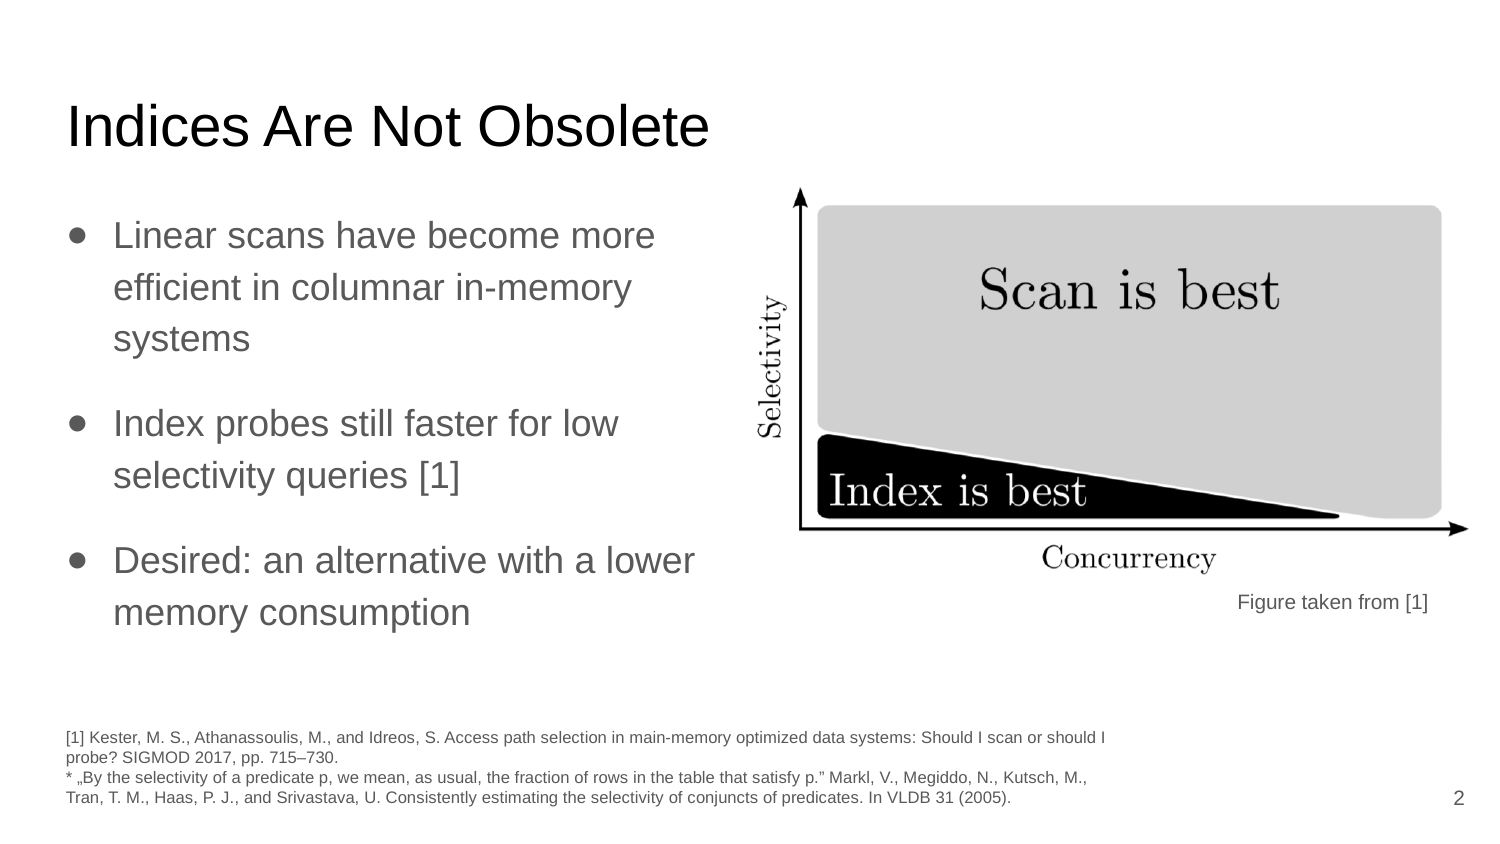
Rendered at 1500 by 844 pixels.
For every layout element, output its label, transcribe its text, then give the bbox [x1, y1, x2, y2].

picture [740, 173, 1496, 575]
list Linear scans have become more efficient in columnar in-memory systems Index probes still faster for low selectivity queries [1] Desired: an alternative with a lower memory consumption [51, 189, 741, 719]
slide_number 2 [1389, 764, 1480, 830]
text_box Figure taken from [1] [1222, 580, 1500, 621]
title Indices Are Not Obsolete [51, 72, 1449, 167]
text_box [1] Kester, M. S., Athanassoulis, M., and Idreos, S. Access path selection in main-memory optimized data systems: Should I scan or should I probe? SIGMOD 2017, pp. 715–730. * „By the selectivity of a predicate p, we mean, as usual, the fraction of rows in the table that satisfy p.” Markl, V., Megiddo, N., Kutsch, M., Tran, T. M., Haas, P. J., and Srivastava, U. Consistently estimating the selectivity of conjuncts of predicates. In VLDB 31 (2005). [51, 719, 1142, 814]
